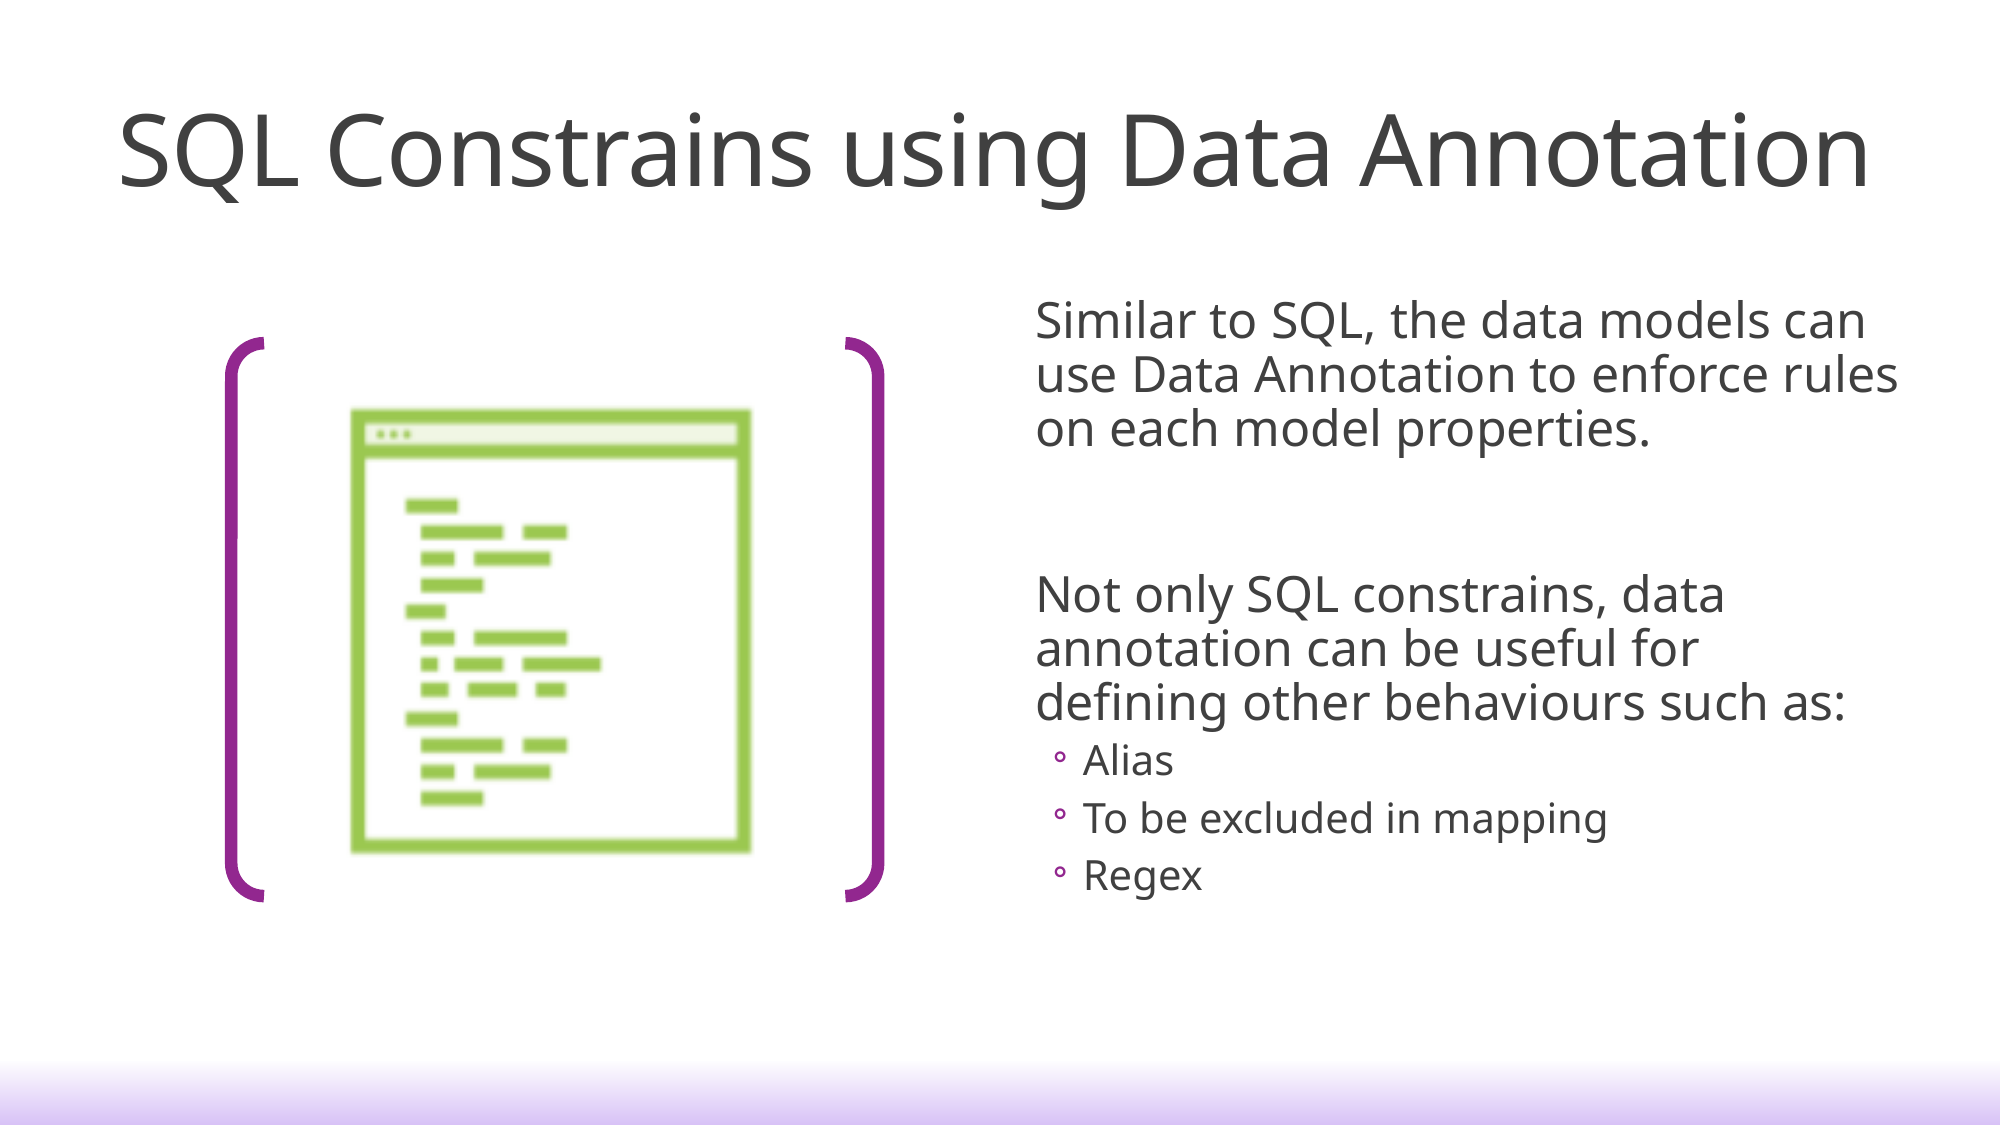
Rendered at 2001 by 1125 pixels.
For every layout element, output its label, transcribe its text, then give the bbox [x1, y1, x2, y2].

list Similar to SQL, the data models can use Data Annotation to enforce rules on each model properties. Not only SQL constrains, data annotation can be useful for defining other behaviours such as: Alias To be excluded in mapping Regex [1020, 244, 1908, 1034]
text_box [230, 342, 879, 897]
title SQL Constrains using Data Annotation [102, 76, 1908, 215]
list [315, 348, 794, 897]
